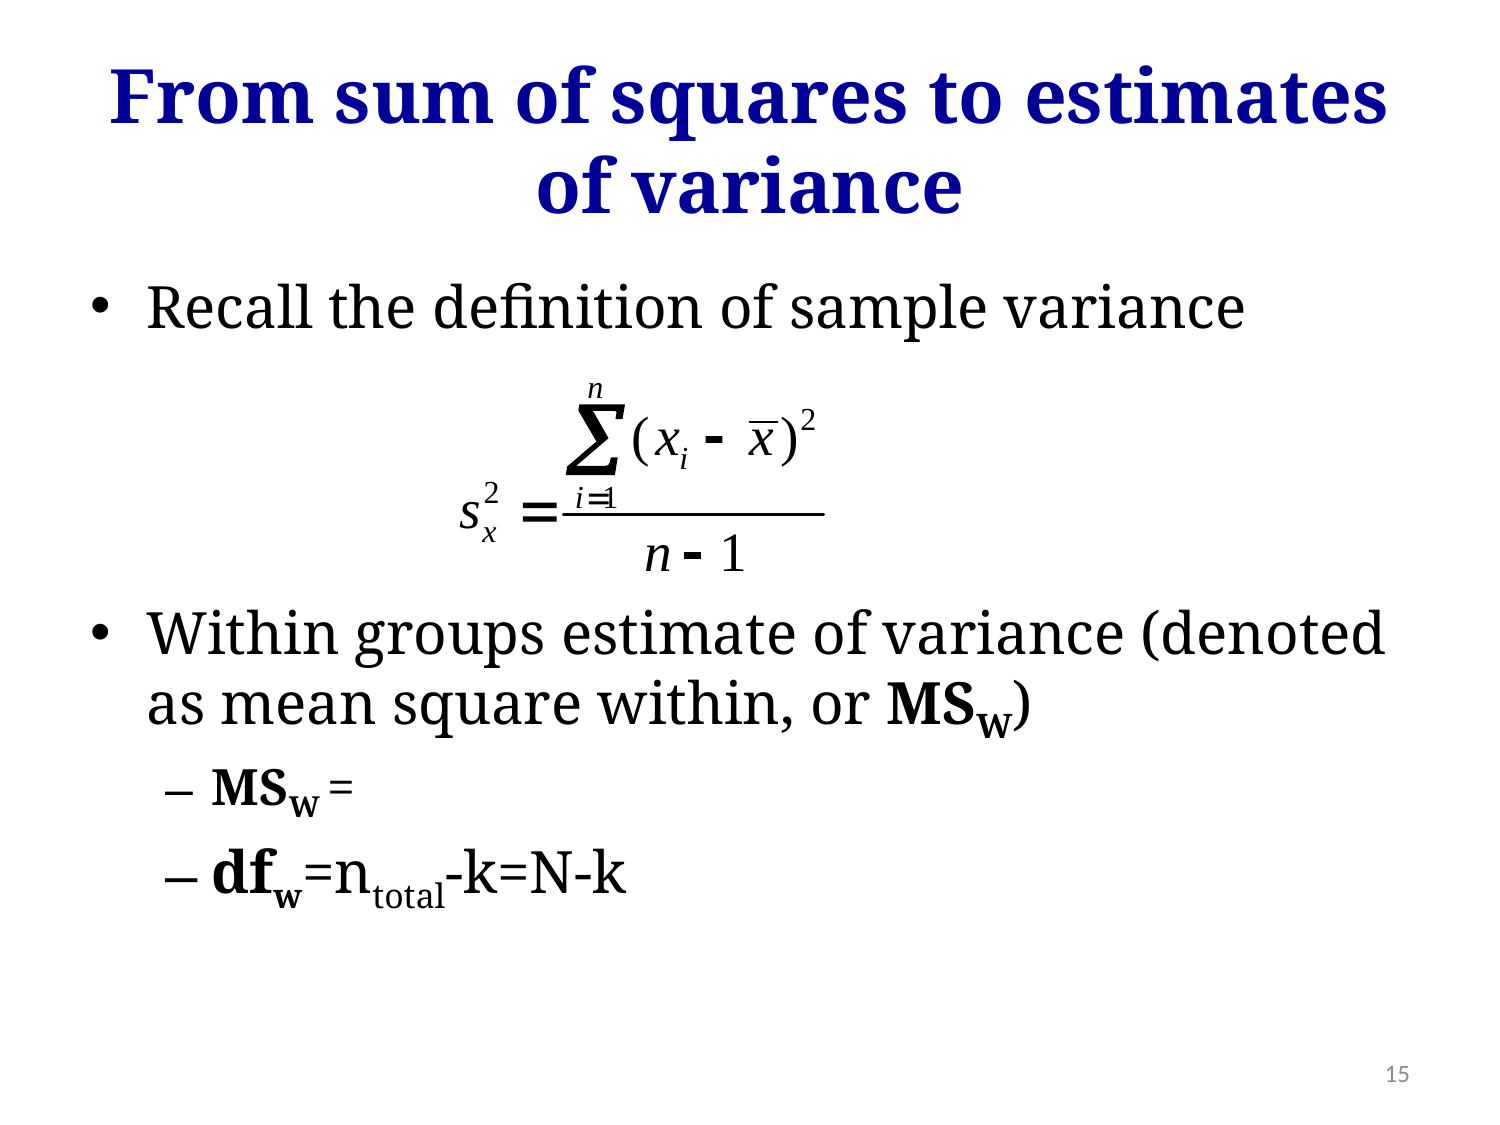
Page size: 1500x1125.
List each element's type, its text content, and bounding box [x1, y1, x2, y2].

slide_number 15 [1074, 1042, 1425, 1103]
title From sum of squares to estimates of variance [75, 45, 1425, 233]
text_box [449, 362, 838, 585]
